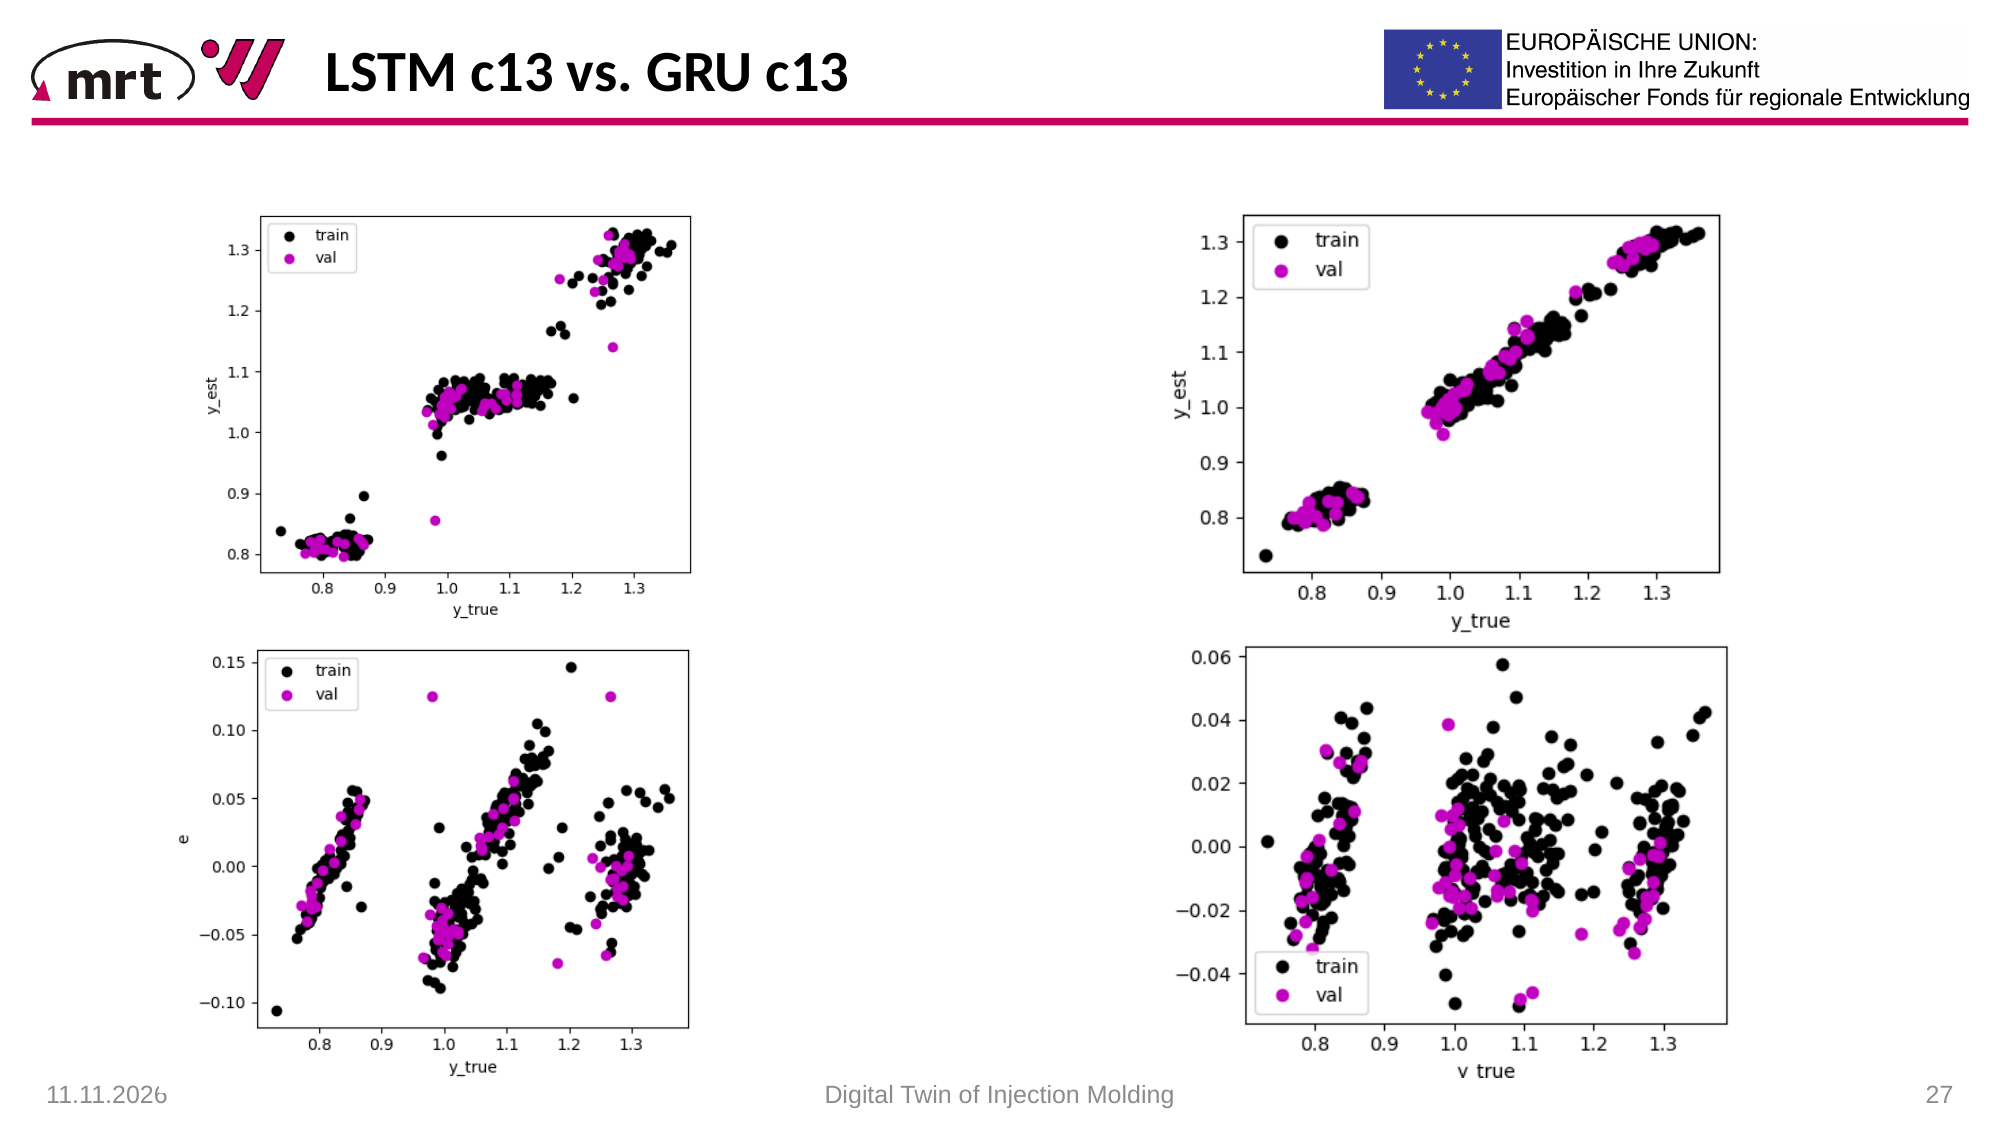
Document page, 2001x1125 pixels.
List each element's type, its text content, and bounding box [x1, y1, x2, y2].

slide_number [31, 1064, 351, 1124]
text_box LSTM c13 vs. GRU c13 [310, 31, 1969, 114]
picture [31, 39, 195, 101]
picture [159, 200, 706, 1093]
footer Digital Twin of Injection Molding [362, 1064, 1638, 1124]
slide_number 27 [1649, 1064, 1969, 1124]
picture [1151, 193, 1740, 1078]
picture [201, 39, 285, 100]
